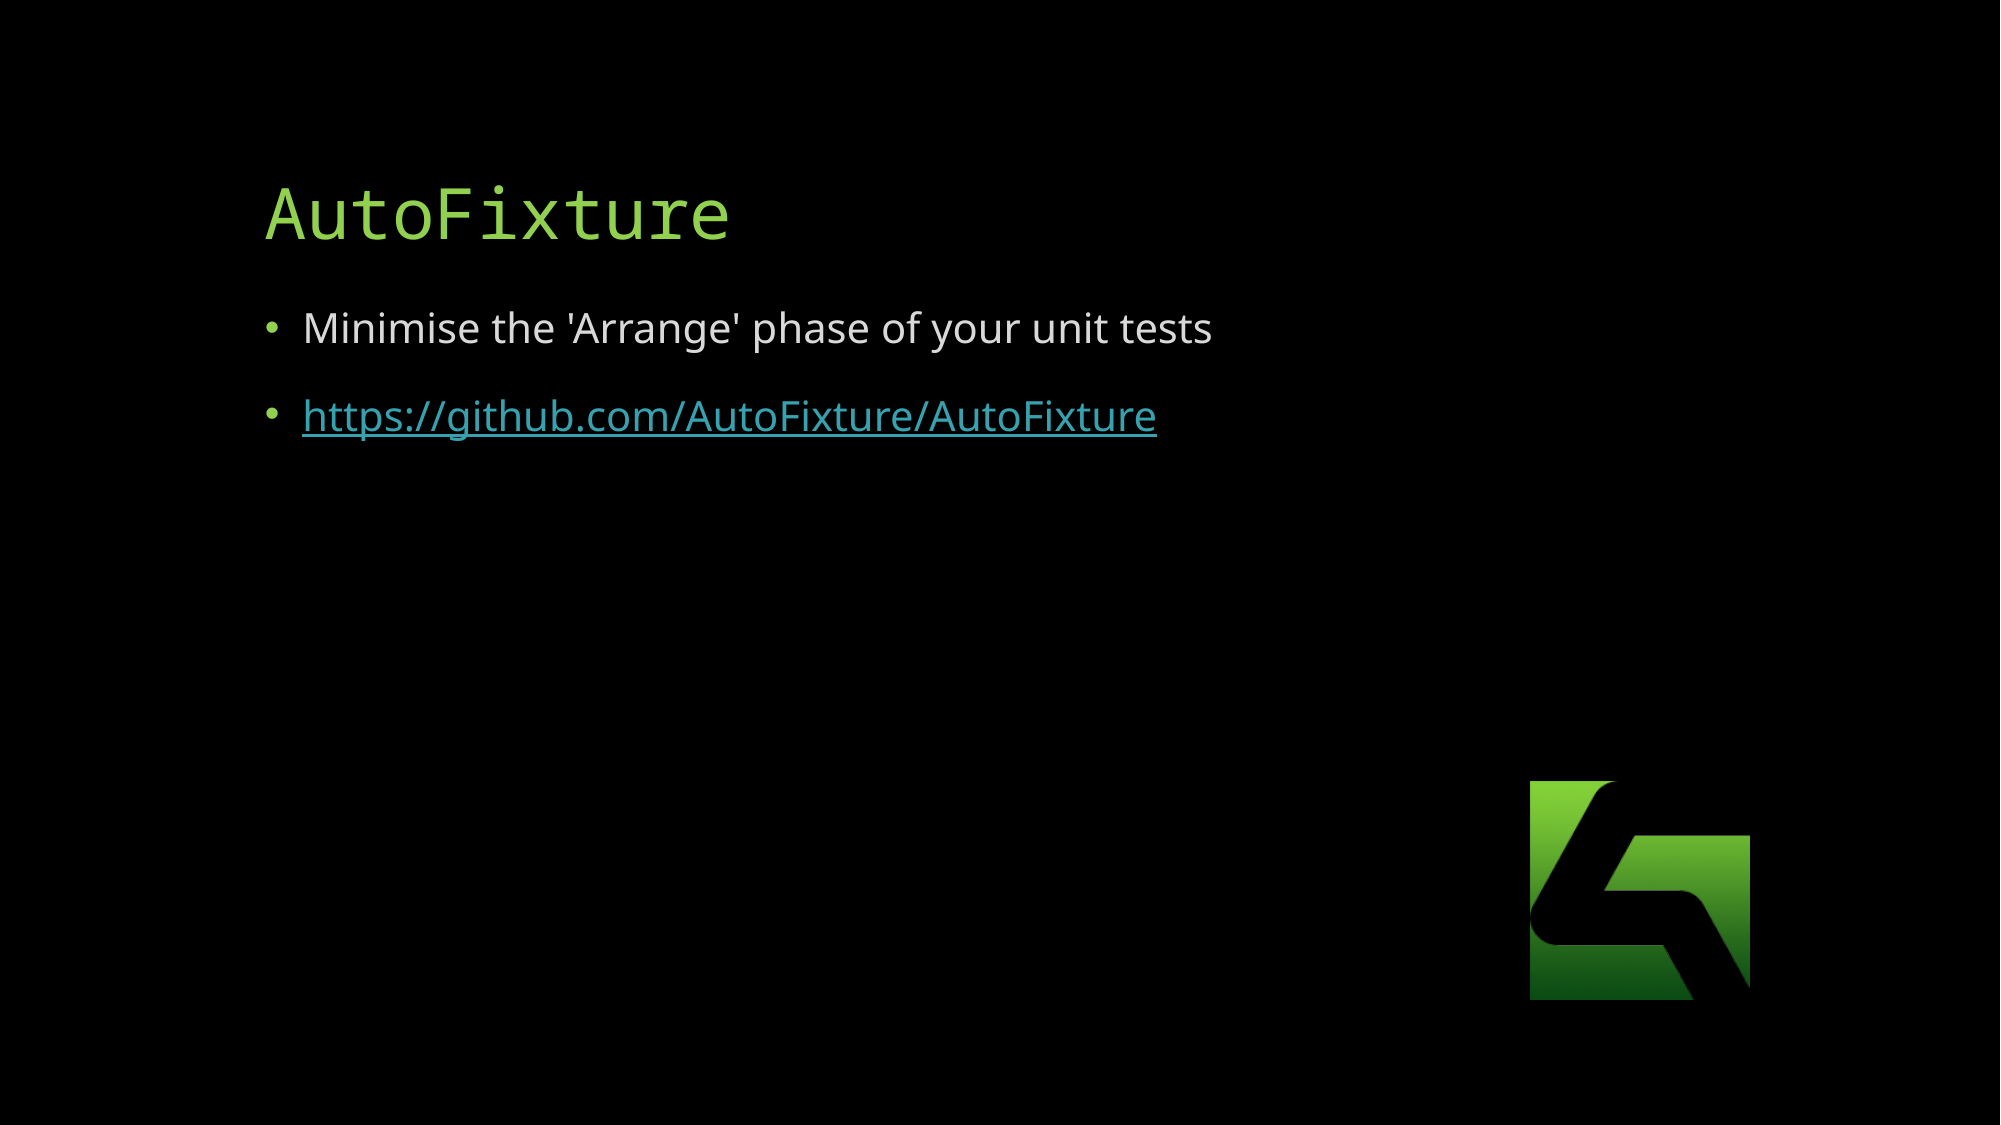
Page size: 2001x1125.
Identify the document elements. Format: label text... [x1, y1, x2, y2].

title AutoFixture [249, 75, 1750, 263]
list Minimise the 'Arrange' phase of your unit tests https://github.com/AutoFixture/AutoFixture [249, 299, 1750, 1000]
picture [1530, 781, 1750, 1000]
